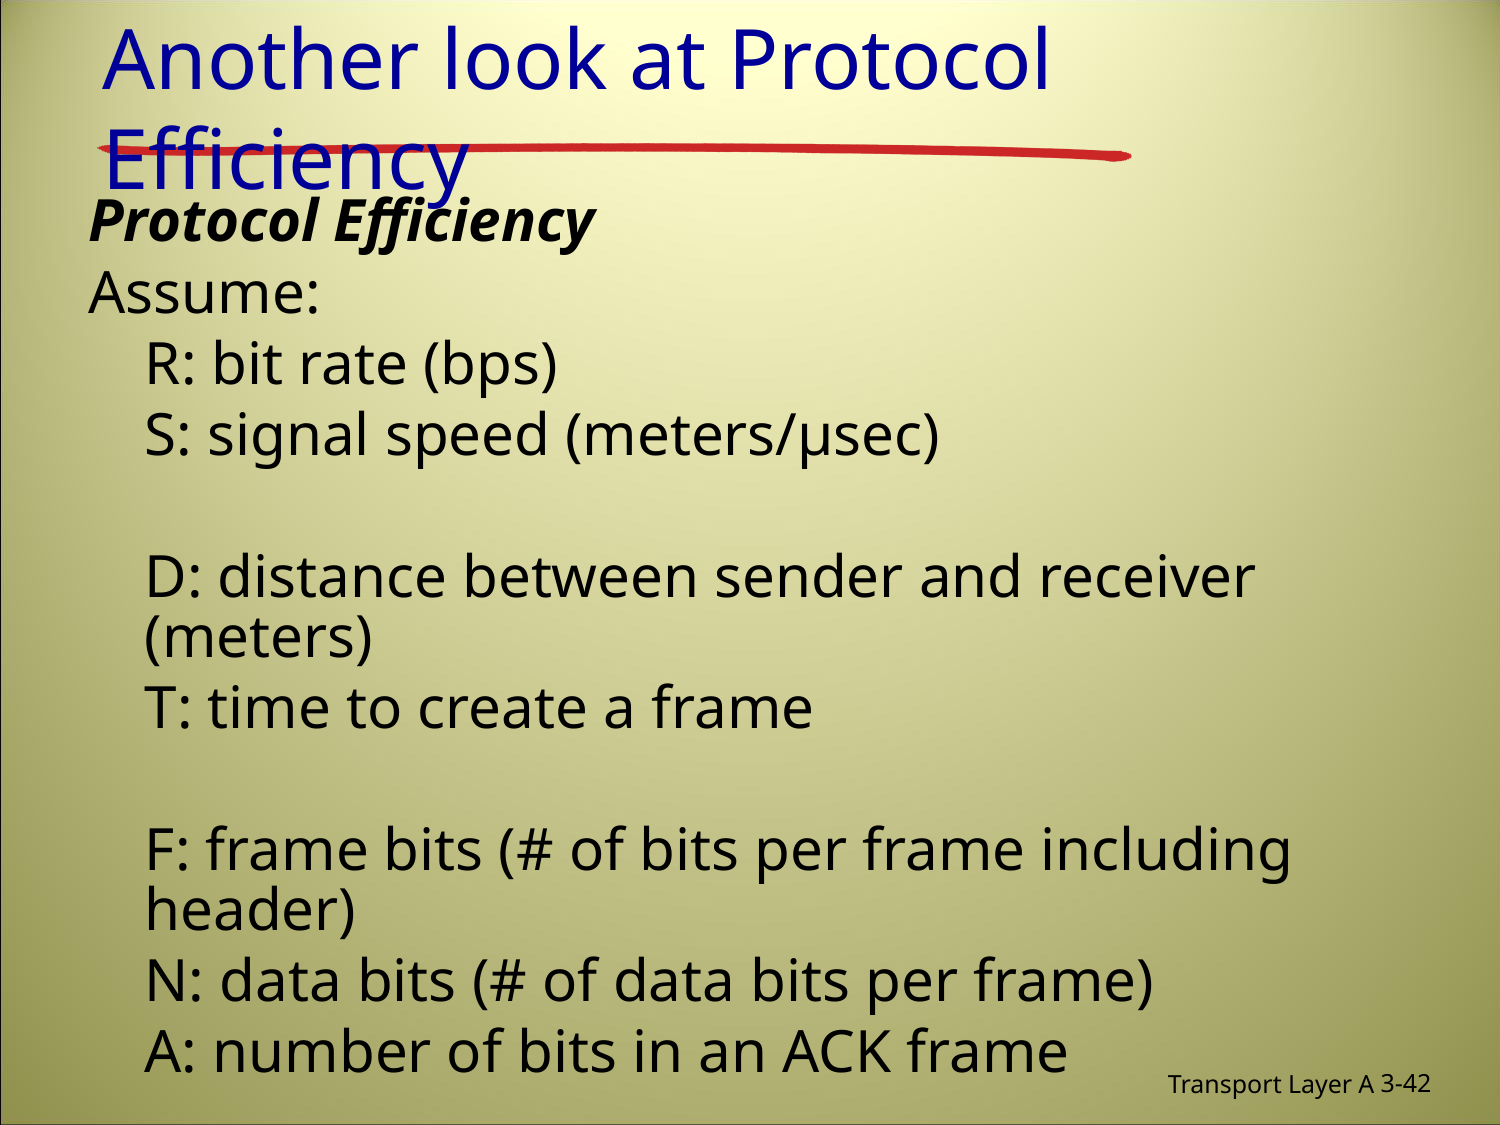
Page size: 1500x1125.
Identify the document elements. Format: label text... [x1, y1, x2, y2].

text_box 3-‹#› [1365, 1060, 1477, 1106]
picture [0, 0, 1500, 1125]
text_box Protocol Efficiency Assume: R: bit rate (bps) S: signal speed (meters/µsec) D: distance between sender and receiver (meters) T: time to create a frame F: frame bits (# of bits per frame including header) N: data bits (# of data bits per frame) A: number of bits in an ACK frame [73, 186, 1477, 1032]
text_box Transport Layer A [914, 1060, 1390, 1108]
title Another look at Protocol Efficiency [87, 26, 1363, 185]
